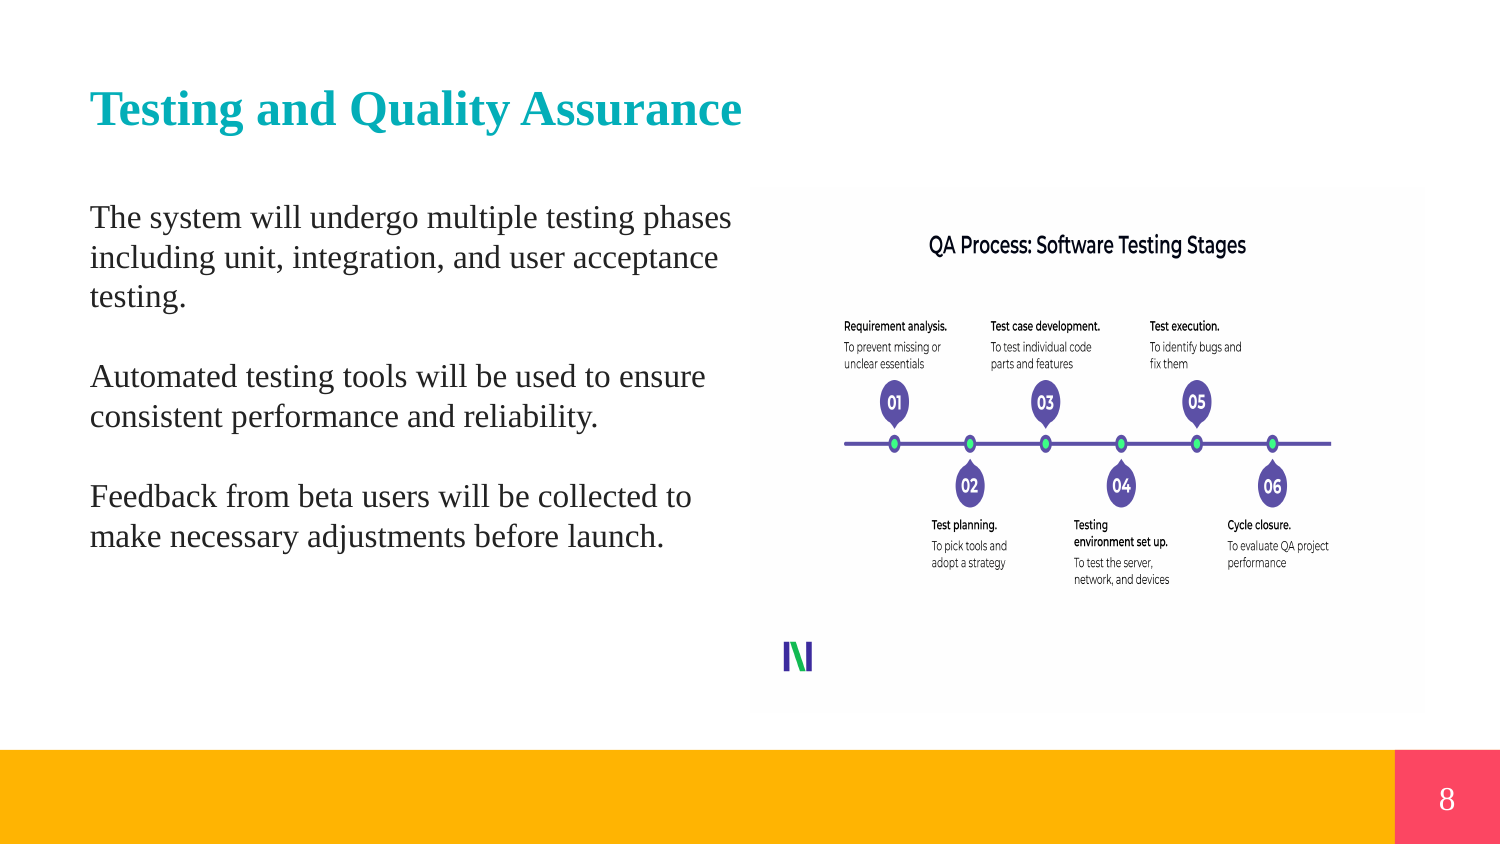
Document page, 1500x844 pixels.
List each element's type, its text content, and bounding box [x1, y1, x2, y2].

picture [749, 187, 1425, 713]
text_box [0, 749, 1394, 844]
text_box Testing and Quality Assurance [74, 37, 1425, 173]
text_box 8 [1394, 749, 1500, 844]
text_box The system will undergo multiple testing phases including unit, integration, and user acceptance testing. Automated testing tools will be used to ensure consistent performance and reliability. Feedback from beta users will be collected to make necessary adjustments before launch. [74, 187, 749, 713]
